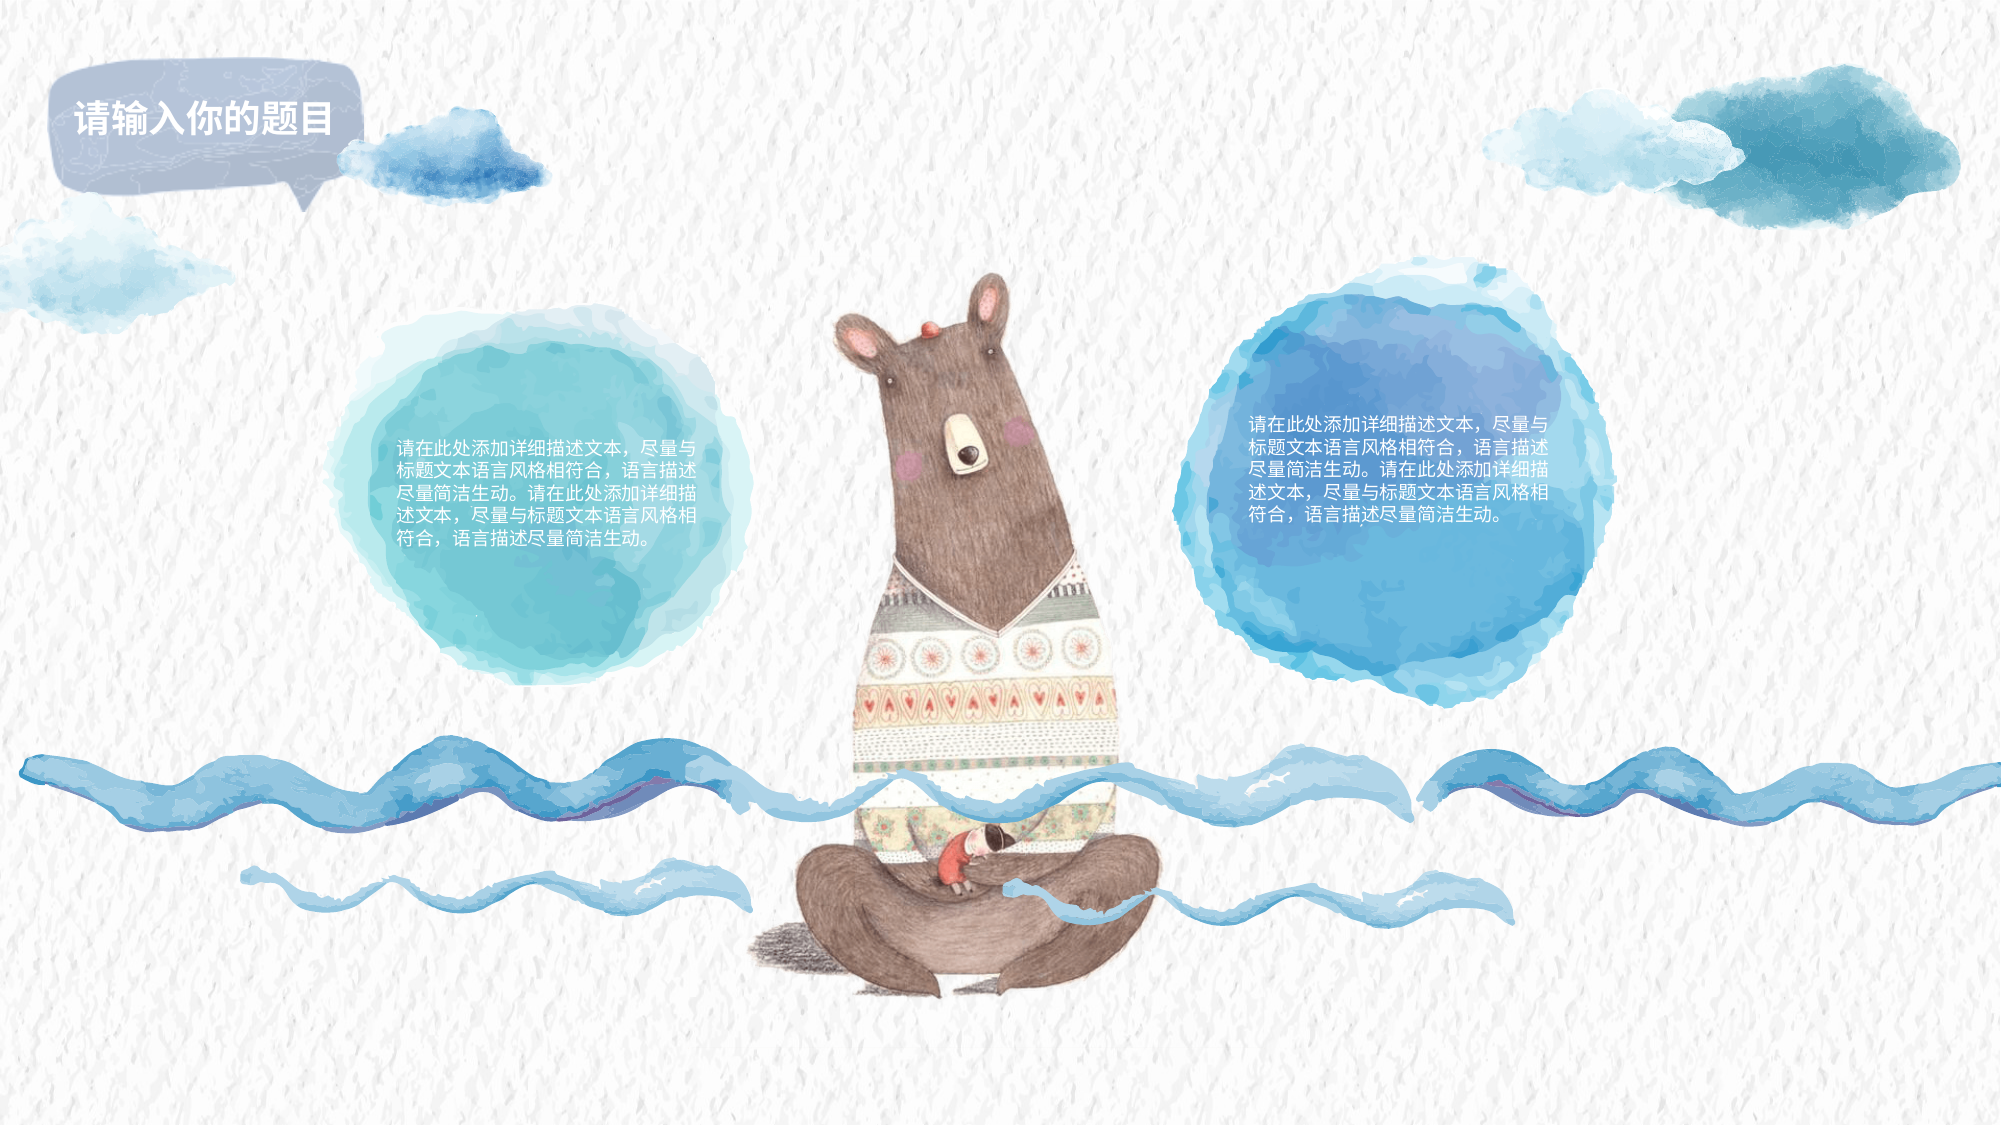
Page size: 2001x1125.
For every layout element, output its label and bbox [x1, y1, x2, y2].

text_box [317, 299, 761, 687]
text_box [46, 57, 364, 212]
picture [0, 0, 2000, 1125]
text_box [1169, 254, 1618, 712]
